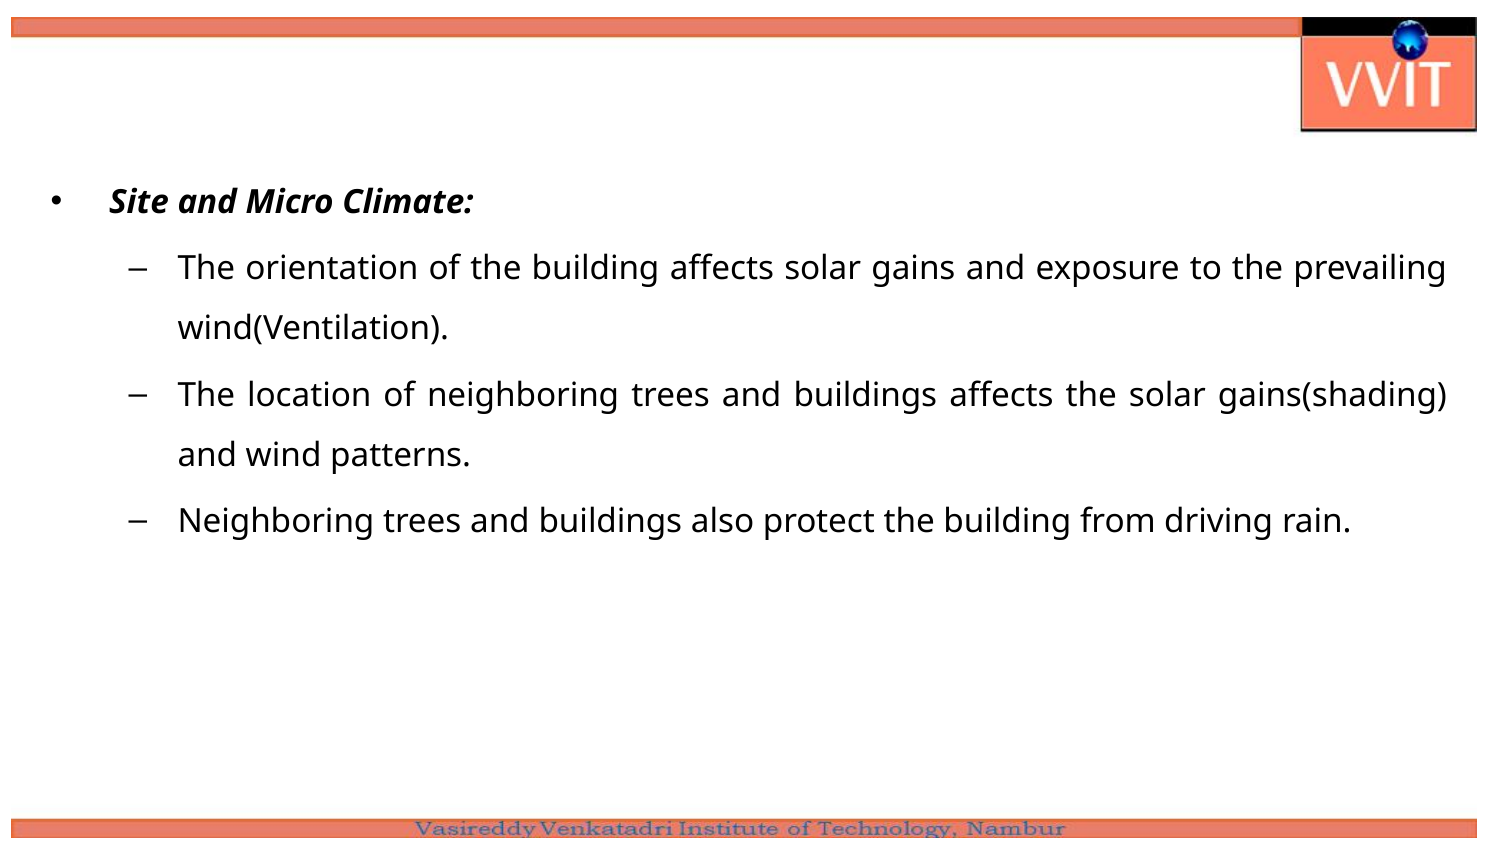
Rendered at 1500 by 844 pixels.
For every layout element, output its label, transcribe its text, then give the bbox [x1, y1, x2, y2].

list Site and Micro Climate: The orientation of the building affects solar gains and exposure to the prevailing wind(Ventilation). The location of neighboring trees and buildings affects the solar gains(shading) and wind patterns. Neighboring trees and buildings also protect the building from driving rain. [35, 152, 1465, 809]
picture [11, 17, 1477, 838]
